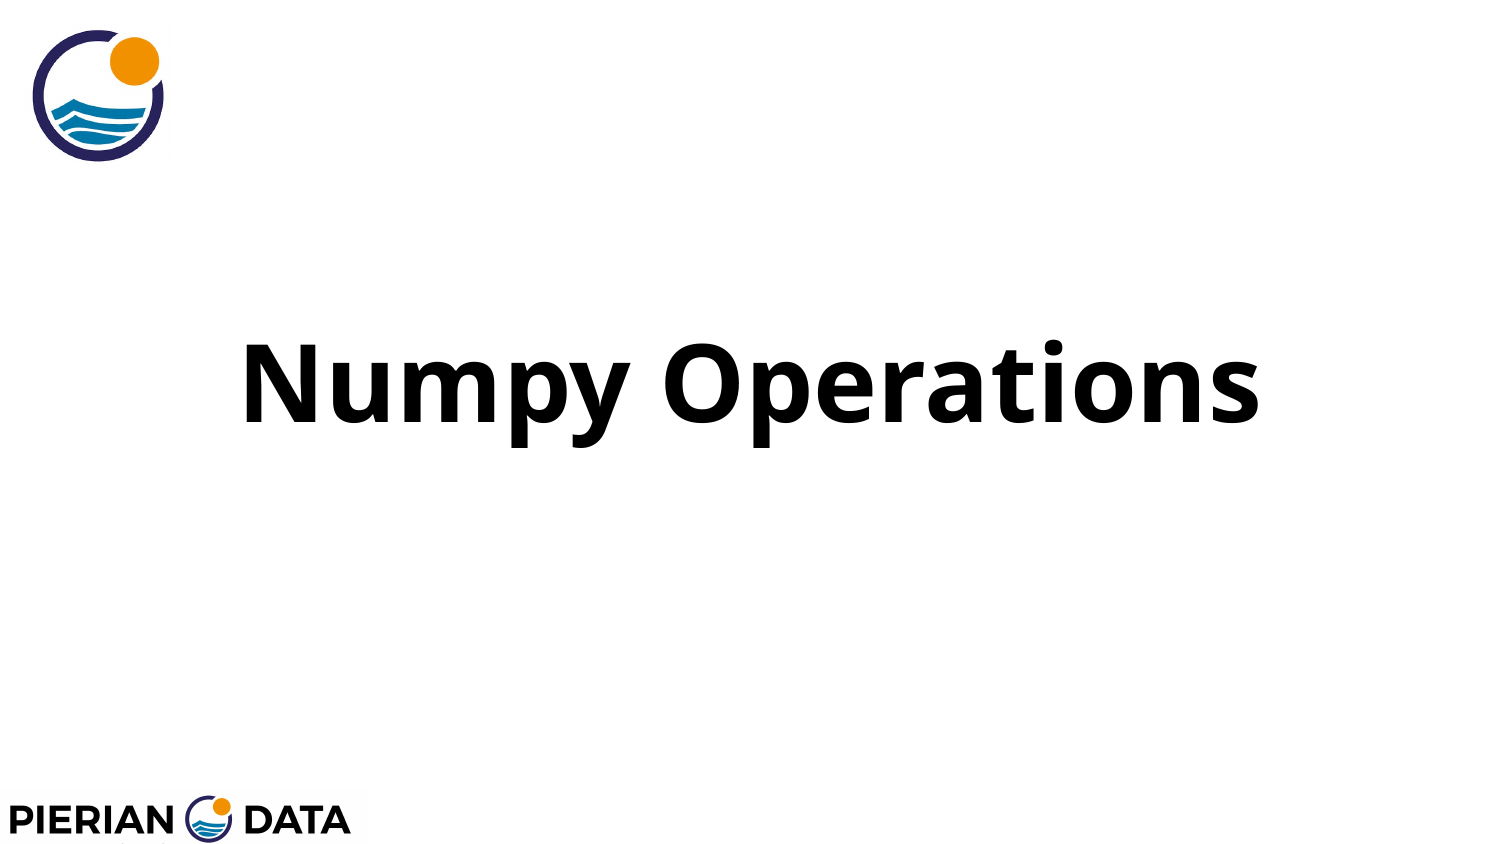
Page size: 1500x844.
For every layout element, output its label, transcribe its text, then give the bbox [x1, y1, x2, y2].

title Numpy Operations [51, 122, 1449, 459]
picture [0, 787, 368, 844]
picture [24, 24, 172, 167]
